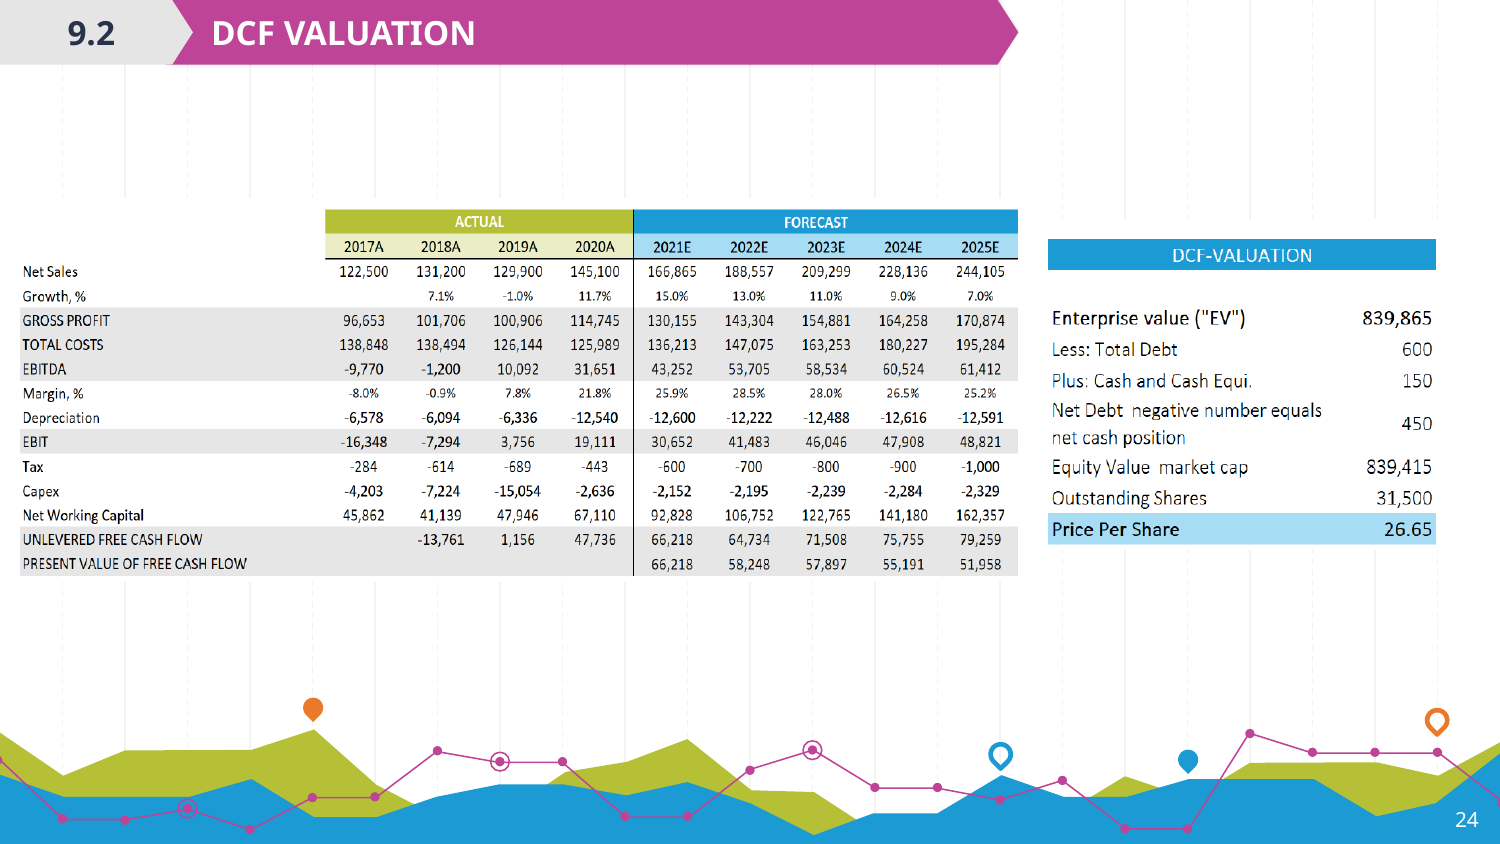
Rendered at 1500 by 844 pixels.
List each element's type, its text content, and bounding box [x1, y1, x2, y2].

slide_number ‹#› [1403, 791, 1494, 844]
picture [17, 197, 1019, 583]
text_box 9.2 [0, 0, 193, 65]
text_box DCF VALUATION [173, 0, 1019, 65]
picture [1033, 218, 1441, 550]
